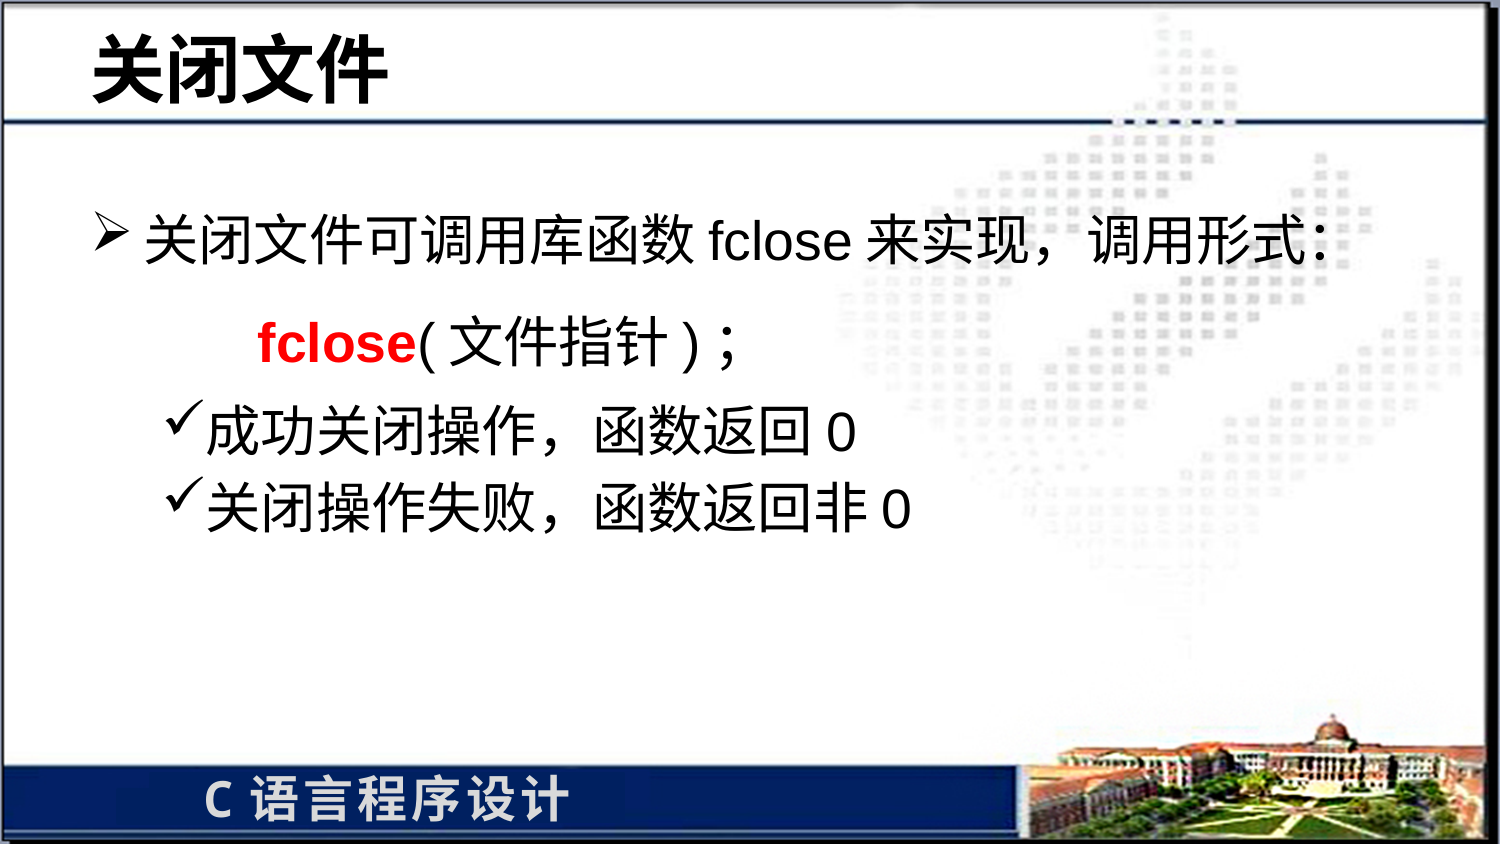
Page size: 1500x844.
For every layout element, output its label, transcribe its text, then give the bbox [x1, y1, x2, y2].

list 关闭文件可调用库函数fclose来实现，调用形式： fclose(文件指针)； 成功关闭操作，函数返回0 关闭操作失败，函数返回非0 [75, 197, 1424, 599]
picture [0, 0, 1500, 844]
title 关闭文件 [75, 20, 1425, 115]
